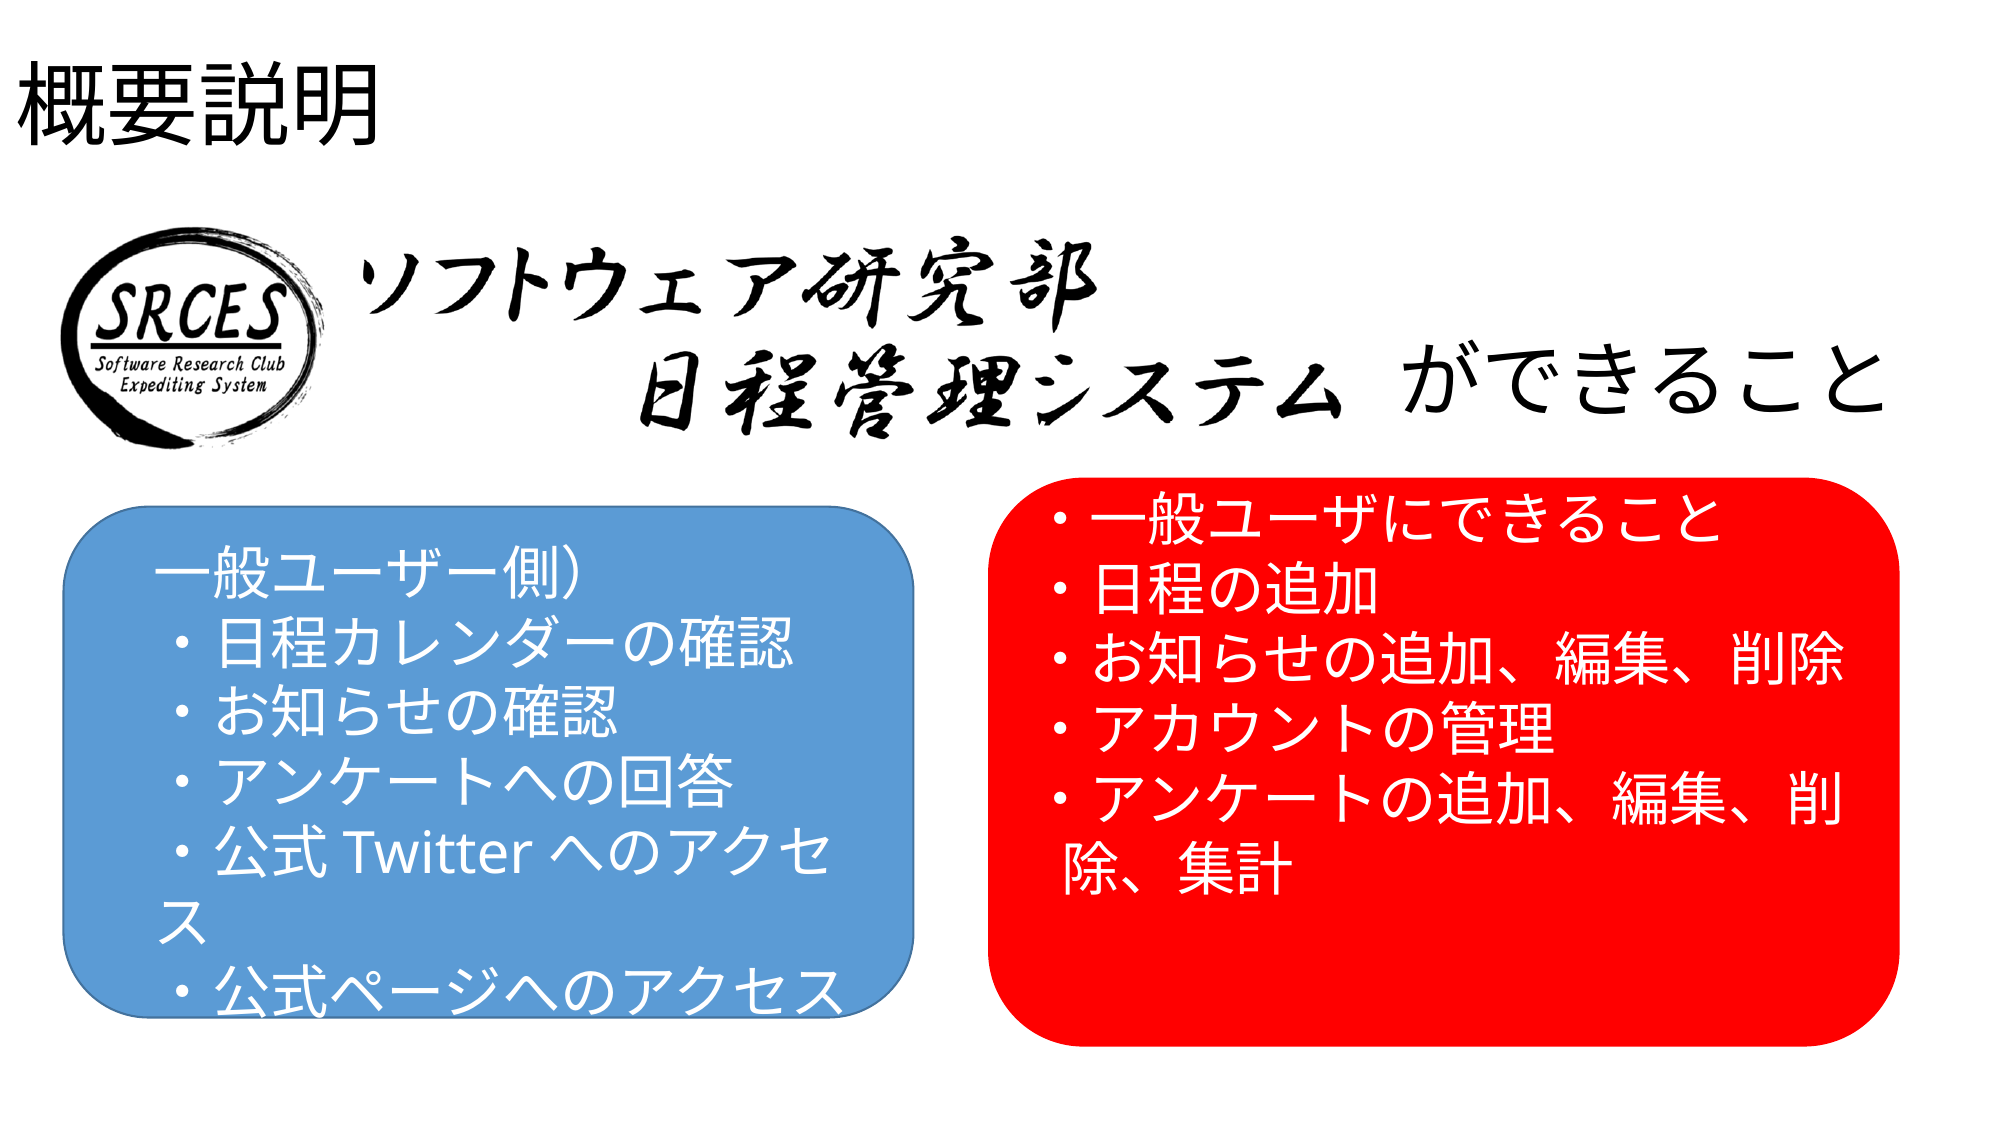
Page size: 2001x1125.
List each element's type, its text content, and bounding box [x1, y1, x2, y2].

title 概要説明 [0, 0, 558, 218]
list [37, 217, 1384, 453]
text_box [62, 505, 887, 1018]
text_box ができること [1384, 320, 1926, 435]
text_box 一般ユーザー側） ・日程カレンダーの確認 ・お知らせの確認 ・アンケートへの回答 ・公式Twitterへのアクセス ・公式ページへのアクセス [139, 528, 892, 1033]
text_box 管理者側） ・一般ユーザにできること ・日程の追加 ・お知らせの追加、編集、削除 ・アカウントの管理 ・アンケートの追加、編集、削除、集計 など [988, 477, 1900, 1047]
text_box [892, 533, 915, 991]
